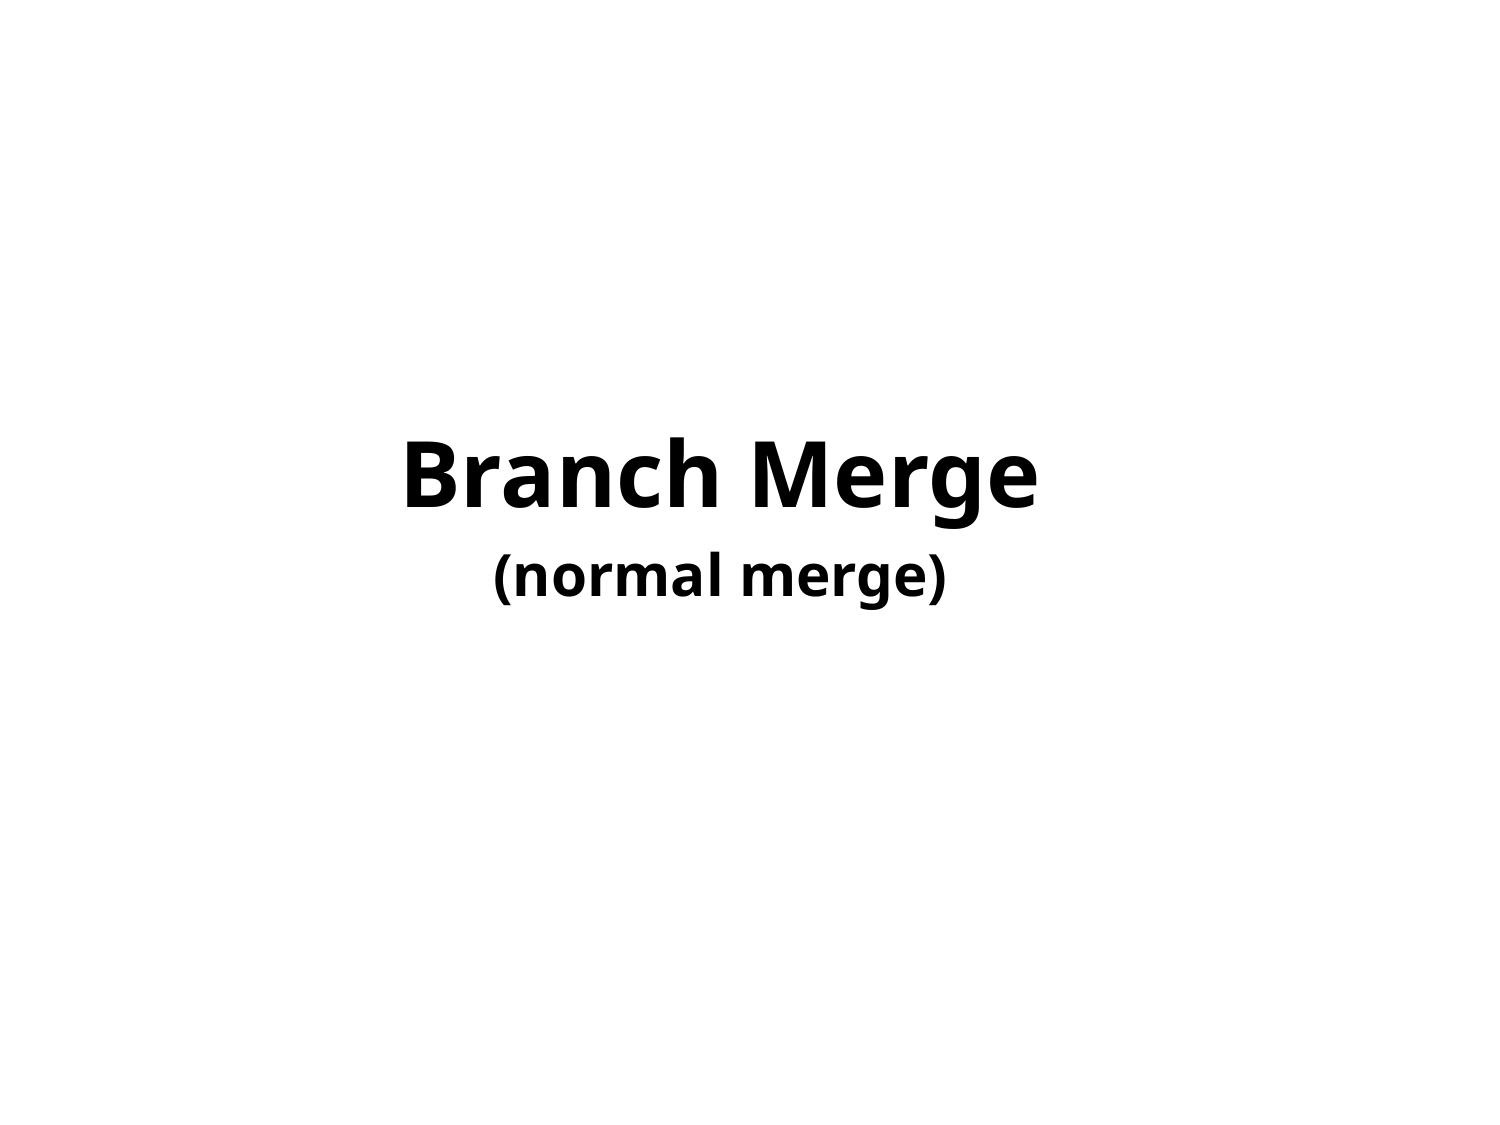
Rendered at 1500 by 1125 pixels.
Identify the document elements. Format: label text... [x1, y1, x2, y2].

list Branch Merge (normal merge) [242, 408, 1199, 681]
